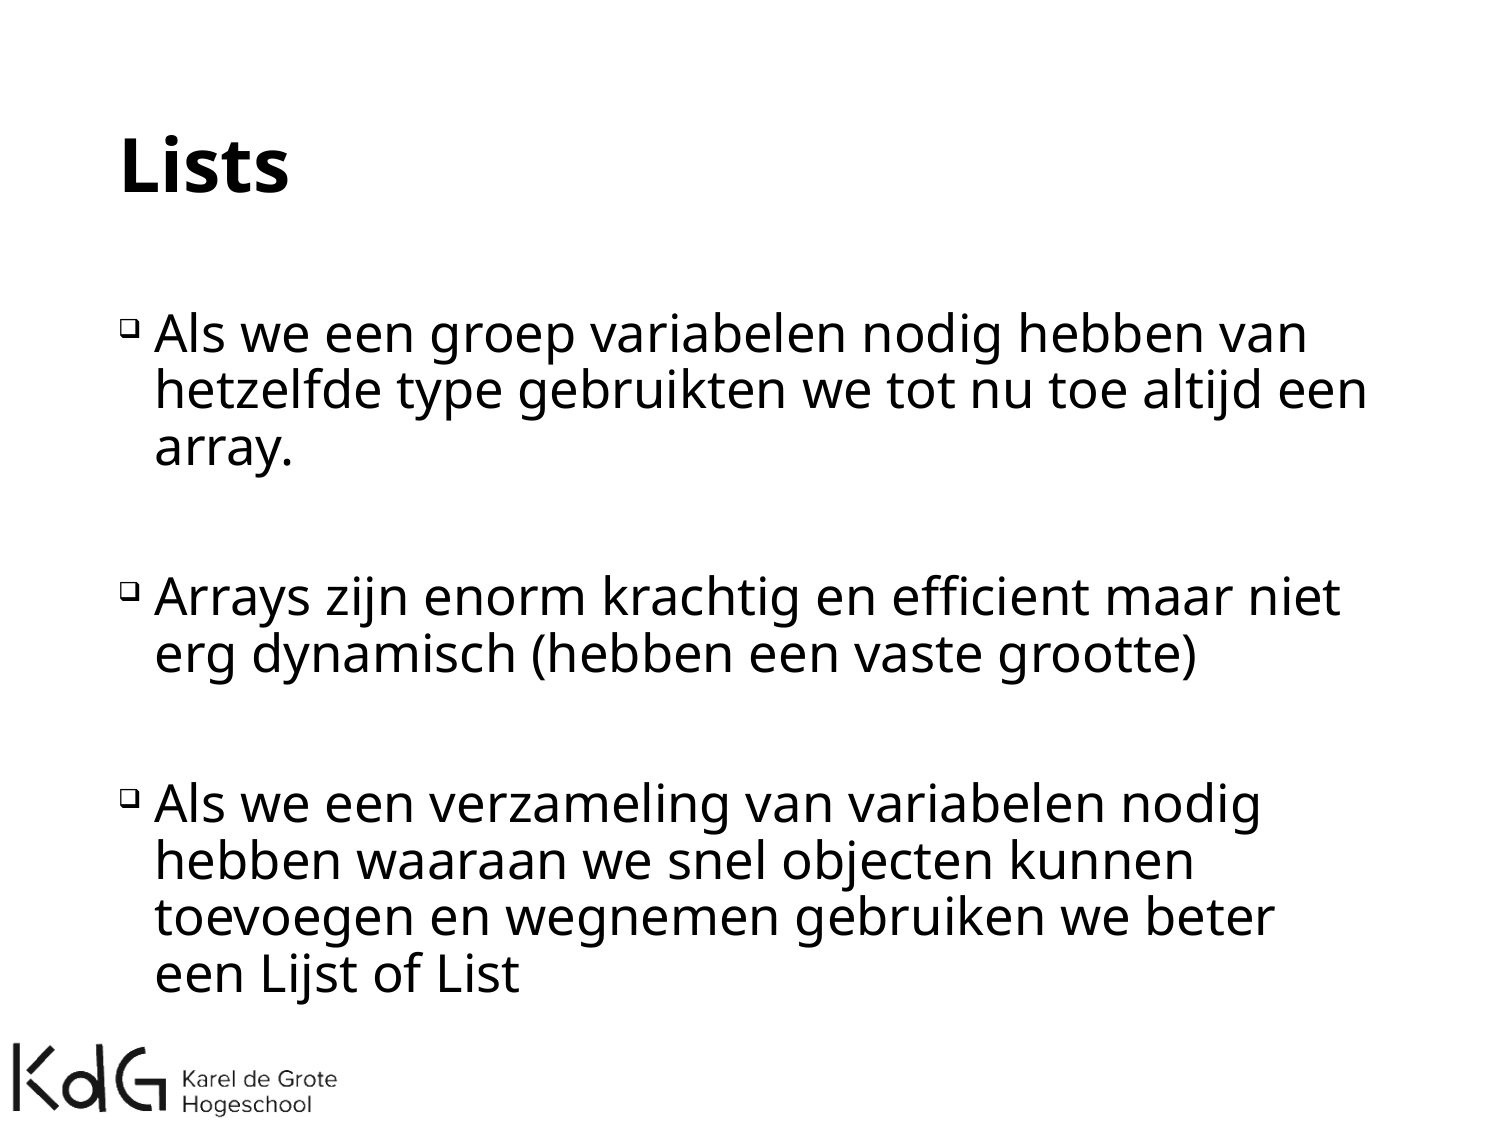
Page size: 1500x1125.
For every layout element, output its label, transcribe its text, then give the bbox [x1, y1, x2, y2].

title Lists [103, 59, 1397, 278]
list Als we een groep variabelen nodig hebben van hetzelfde type gebruikten we tot nu toe altijd een array. Arrays zijn enorm krachtig en efficient maar niet erg dynamisch (hebben een vaste grootte) Als we een verzameling van variabelen nodig hebben waaraan we snel objecten kunnen toevoegen en wegnemen gebruiken we beter een Lijst of List [103, 299, 1397, 1014]
picture [0, 997, 383, 1125]
